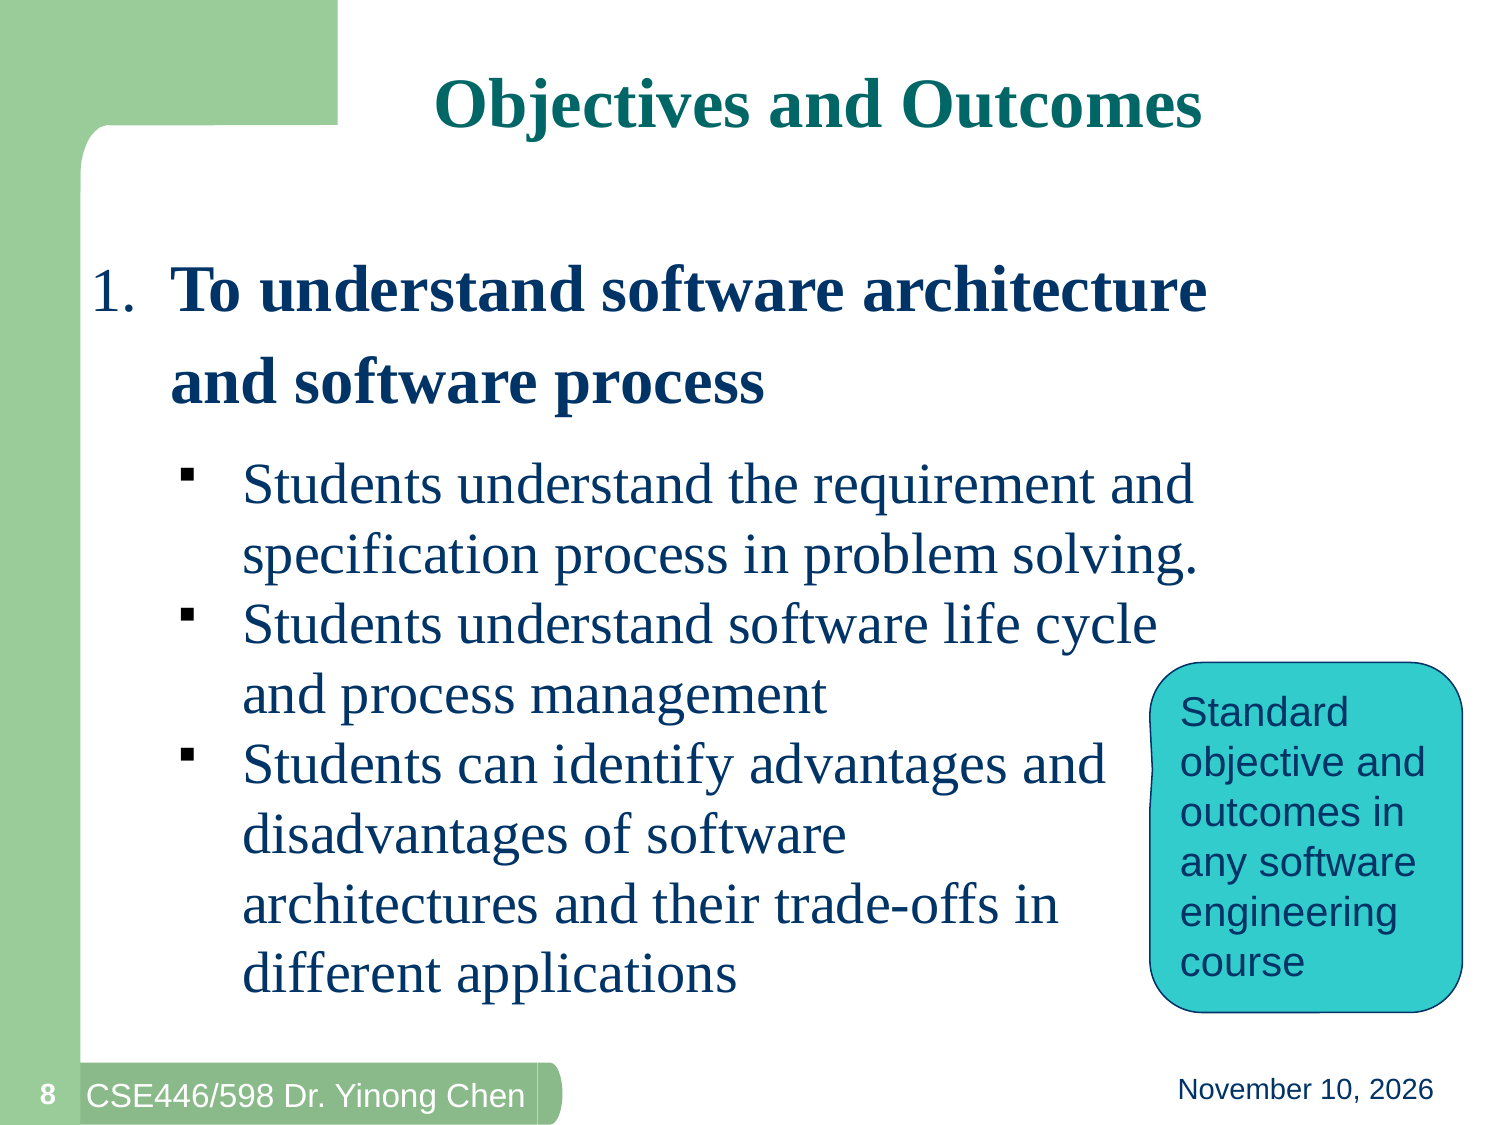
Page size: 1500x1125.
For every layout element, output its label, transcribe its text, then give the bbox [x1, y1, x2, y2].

text_box Standard objective and outcomes in any software engineering course [1149, 662, 1463, 1013]
text_box Students understand the requirement and specification process in problem solving. Students understand software life cycle and process management Students can identify advantages and disadvantages of software architectures and their trade-offs in different applications [162, 437, 1250, 1012]
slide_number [1099, 1049, 1450, 1113]
slide_number 8 [0, 1037, 97, 1118]
text_box Objectives and Outcomes [162, 12, 1475, 199]
text_box 1. To understand software architecture and software process [75, 224, 1400, 475]
